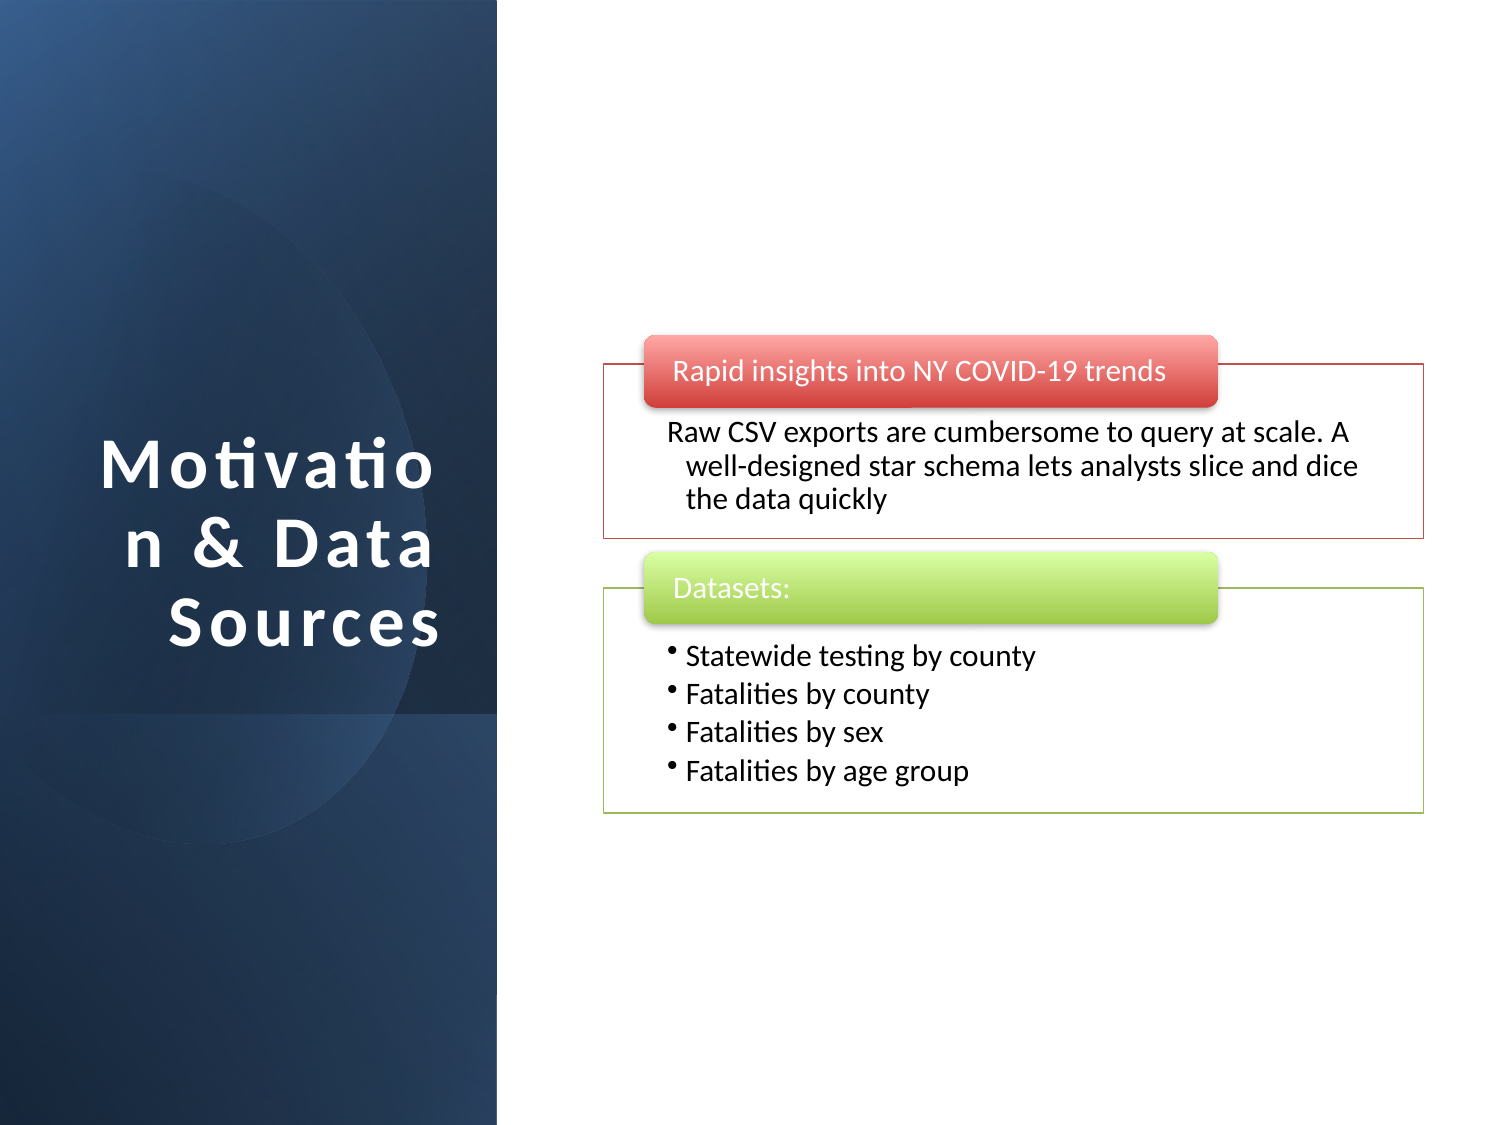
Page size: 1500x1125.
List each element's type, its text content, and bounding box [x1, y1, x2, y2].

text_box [603, 122, 1424, 1018]
text_box [499, 0, 1500, 1125]
text_box Motivation & Data Sources [72, 276, 456, 670]
text_box [0, 0, 499, 1125]
